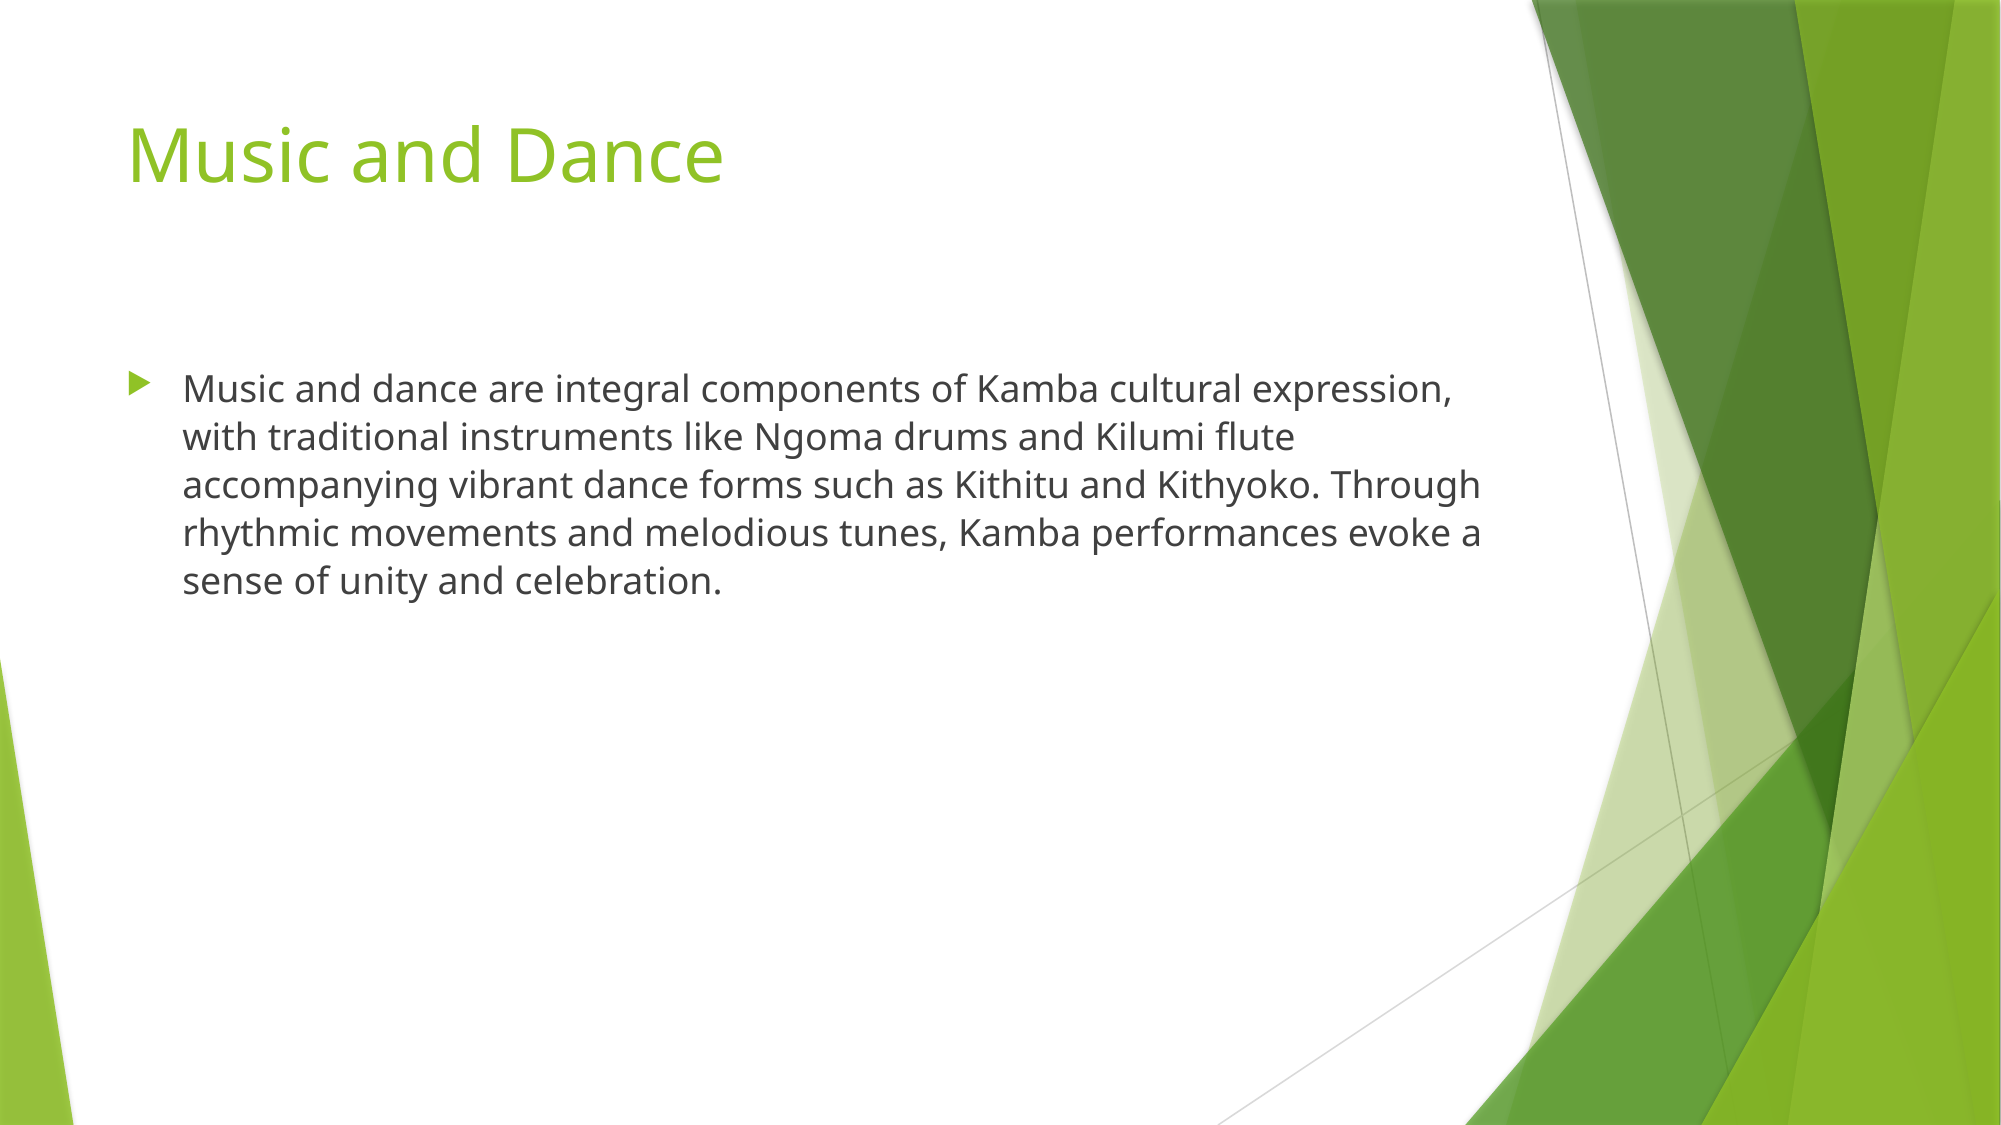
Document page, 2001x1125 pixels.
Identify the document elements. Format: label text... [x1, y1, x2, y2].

title Music and Dance [111, 99, 1522, 317]
list Music and dance are integral components of Kamba cultural expression, with traditional instruments like Ngoma drums and Kilumi flute accompanying vibrant dance forms such as Kithitu and Kithyoko. Through rhythmic movements and melodious tunes, Kamba performances evoke a sense of unity and celebration. [111, 354, 1522, 992]
